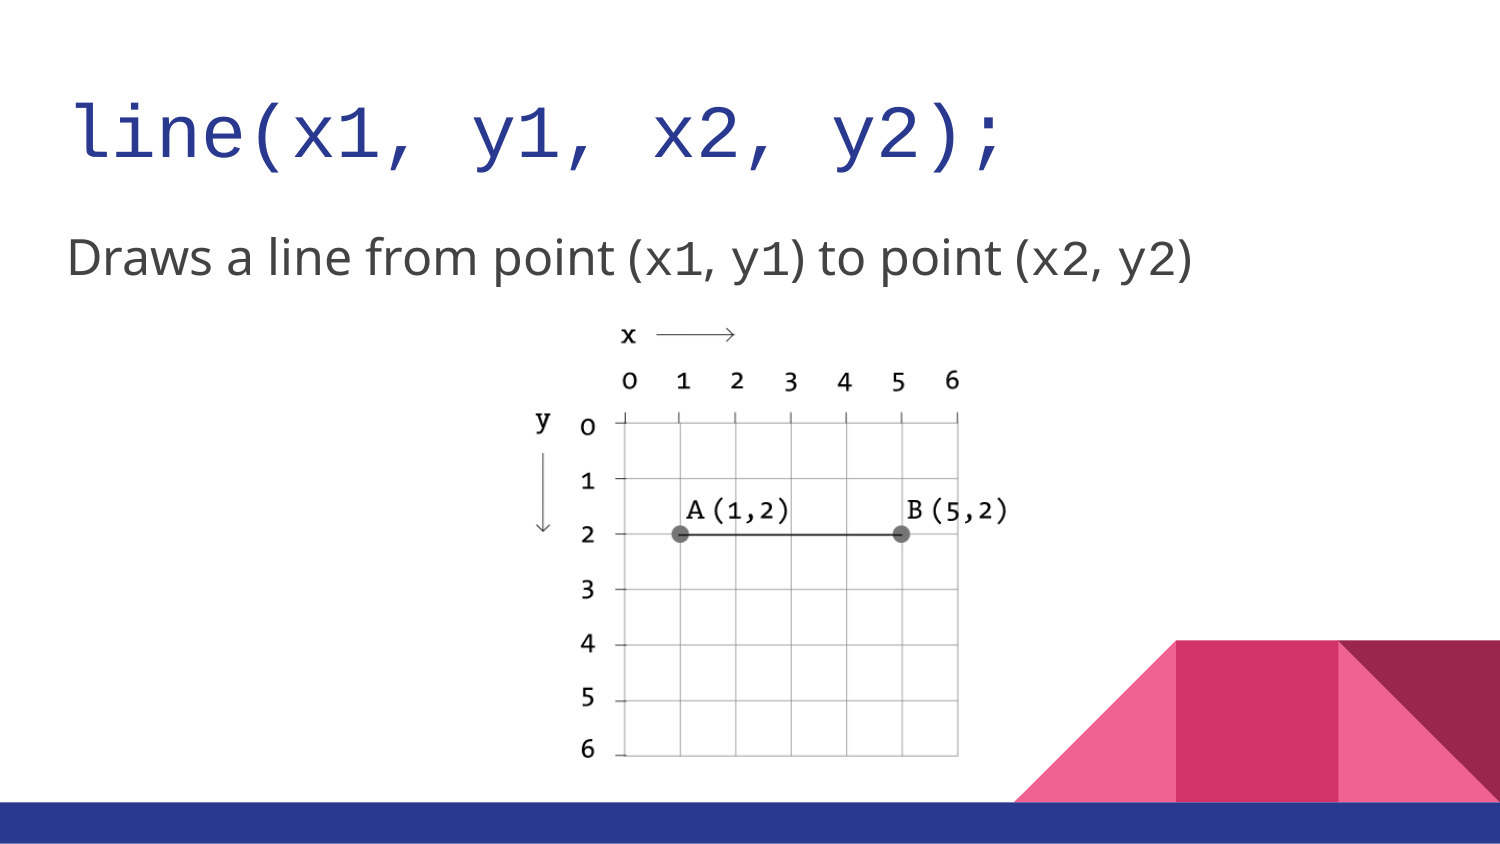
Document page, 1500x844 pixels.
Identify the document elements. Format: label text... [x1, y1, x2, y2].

list Draws a line from point (x1, y1) to point (x2, y2) [51, 201, 1449, 750]
picture [488, 305, 1011, 788]
title line(x1, y1, x2, y2); [51, 67, 1449, 167]
